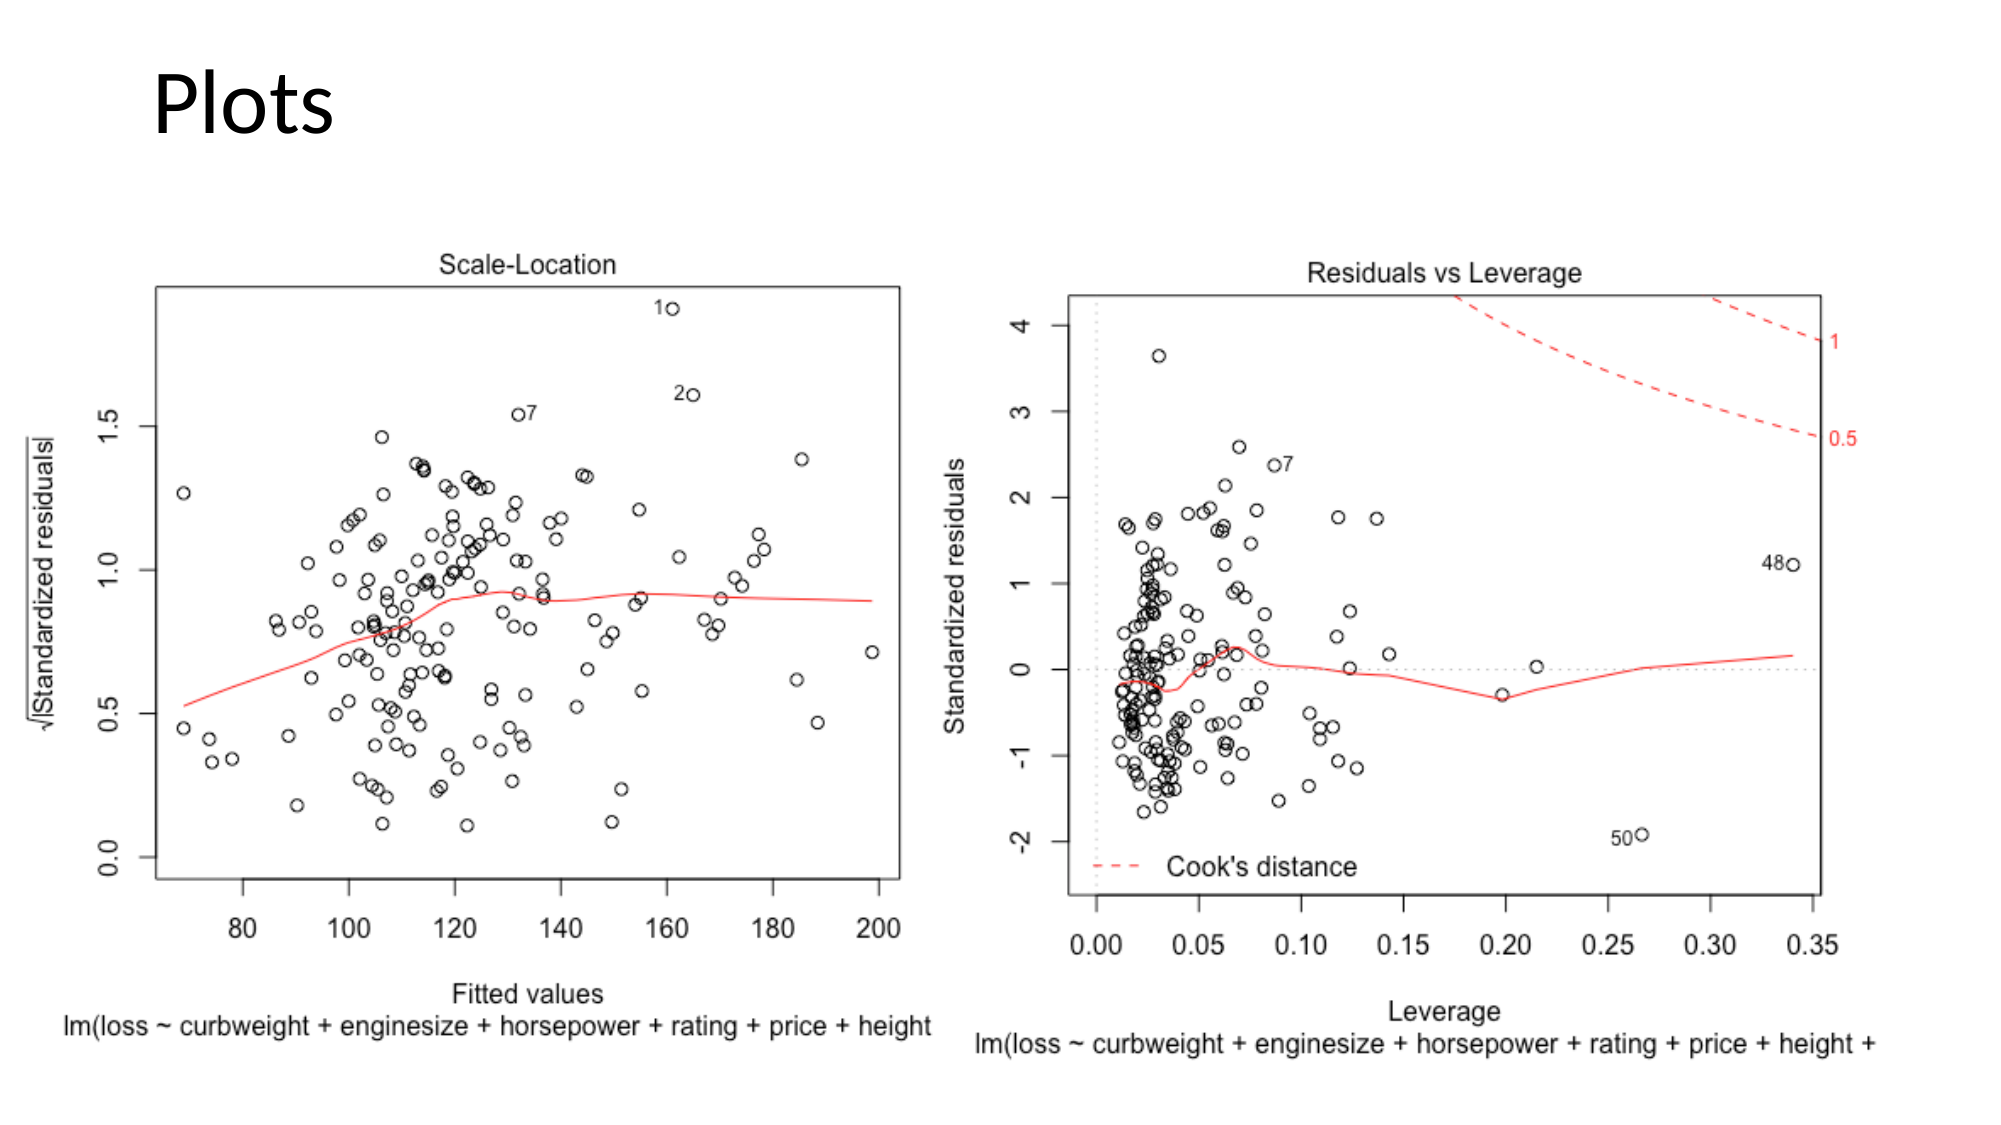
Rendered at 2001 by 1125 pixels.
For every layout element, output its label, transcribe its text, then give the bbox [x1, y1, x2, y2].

title Plots [137, 16, 1863, 160]
picture [24, 154, 1890, 1062]
